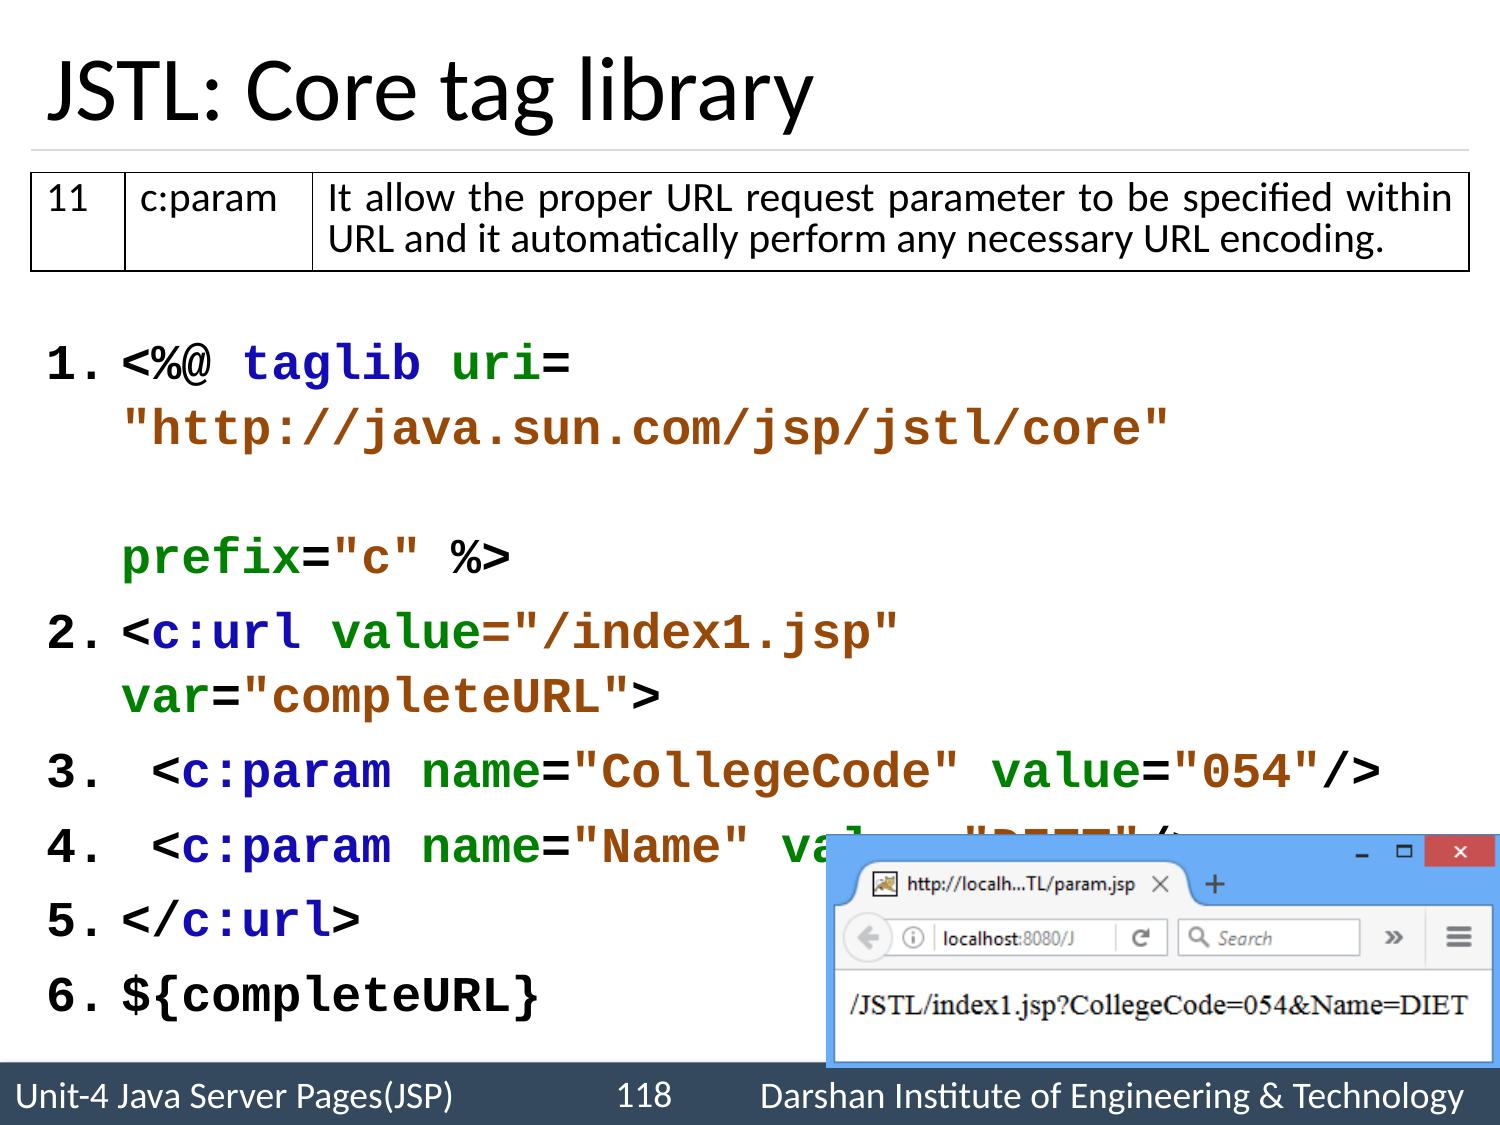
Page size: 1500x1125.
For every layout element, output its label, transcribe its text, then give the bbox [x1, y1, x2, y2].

slide_number 118 [587, 1062, 688, 1123]
table_header 11 [32, 173, 124, 270]
list <%@ taglib uri= "http://java.sun.com/jsp/jstl/core" prefix="c" %> <c:url value="/index1.jsp" var="completeURL"> <c:param name="CollegeCode" value="054"/> <c:param name="Name" value="DIET"/> </c:url> ${completeURL} [31, 322, 1469, 1038]
picture [826, 834, 1500, 1068]
table_header c:param [126, 173, 312, 270]
table_header It allow the proper URL request parameter to be specified within URL and it automatically perform any necessary URL encoding. [313, 173, 1468, 270]
title JSTL: Core tag library [31, 17, 1469, 150]
